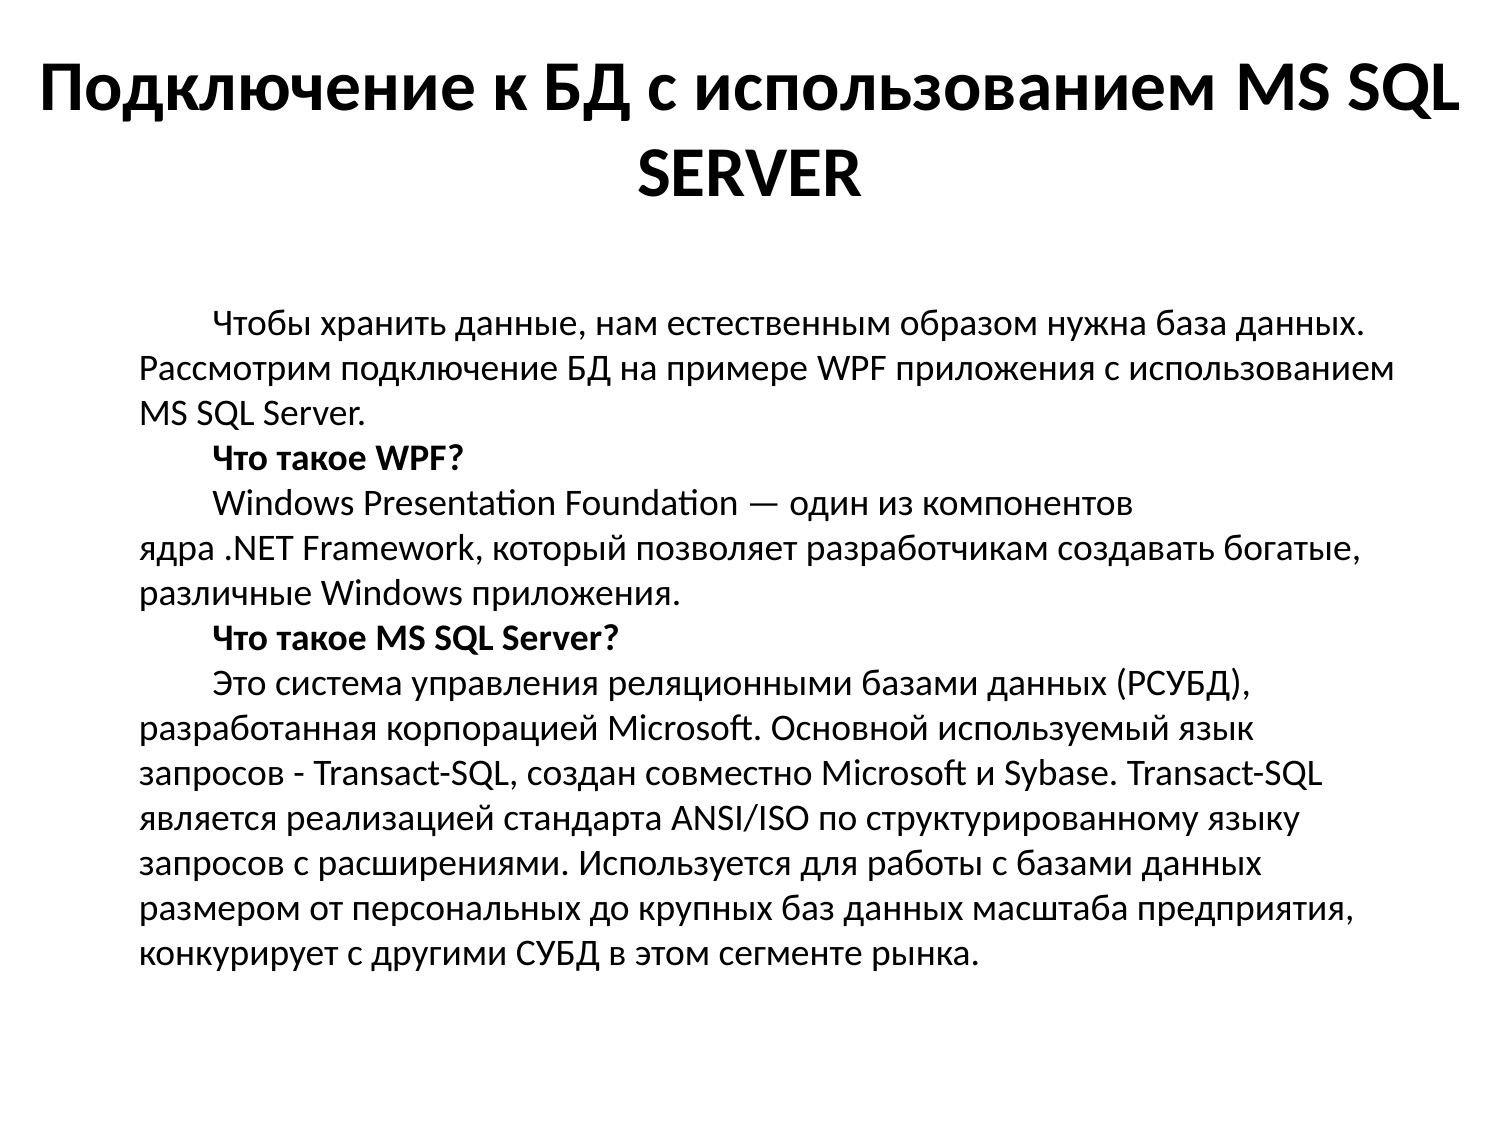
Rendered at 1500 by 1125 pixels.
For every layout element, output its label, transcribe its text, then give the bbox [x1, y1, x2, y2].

text_box Чтобы хранить данные, нам естественным образом нужна база данных. Рассмотрим подключение БД на примере WPF приложения с использованием MS SQL Server. Что такое WPF? Windows Presentation Foundation — один из компонентов ядра .NET Framework, который позволяет разработчикам создавать богатые, различные Windows приложения. Что такое MS SQL Server? Это система управления реляционными базами данных (РСУБД), разработанная корпорацией Microsoft. Основной используемый язык запросов - Transact-SQL, создан совместно Microsoft и Sybase. Transact-SQL является реализацией стандарта ANSI/ISO по структурированному языку запросов с расширениями. Используется для работы с базами данных размером от персональных до крупных баз данных масштаба предприятия, конкурирует с другими СУБД в этом сегменте рынка. [123, 290, 1424, 1026]
title Подключение к БД с использованием MS SQL SERVER [0, 30, 1500, 219]
